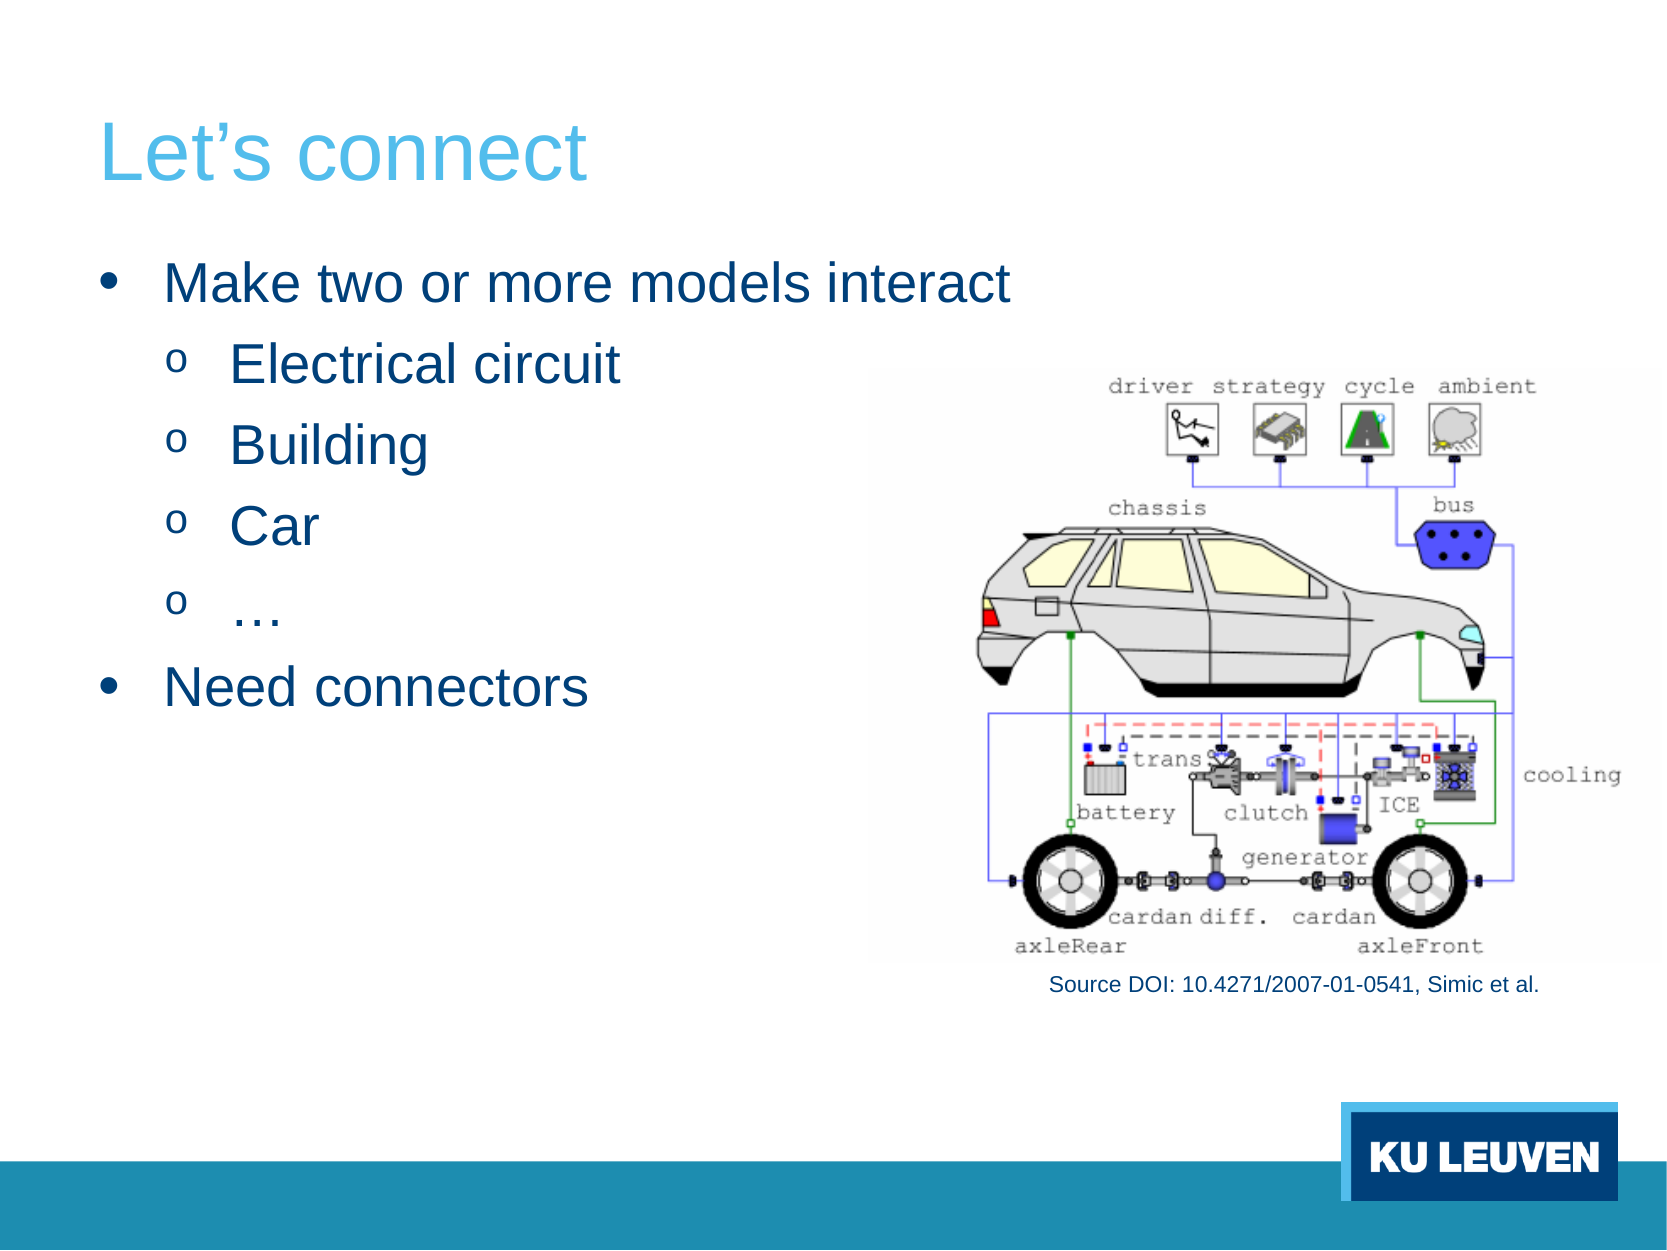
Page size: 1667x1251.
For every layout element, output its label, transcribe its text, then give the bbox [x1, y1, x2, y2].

picture [1341, 1102, 1618, 1201]
list Make two or more models interact Electrical circuit Building Car … Need connectors [98, 246, 1618, 1054]
title Let’s connect [98, 32, 1618, 197]
picture [868, 368, 1662, 963]
text_box Source DOI: 10.4271/2007-01-0541, Simic et al. [1034, 963, 1578, 1005]
